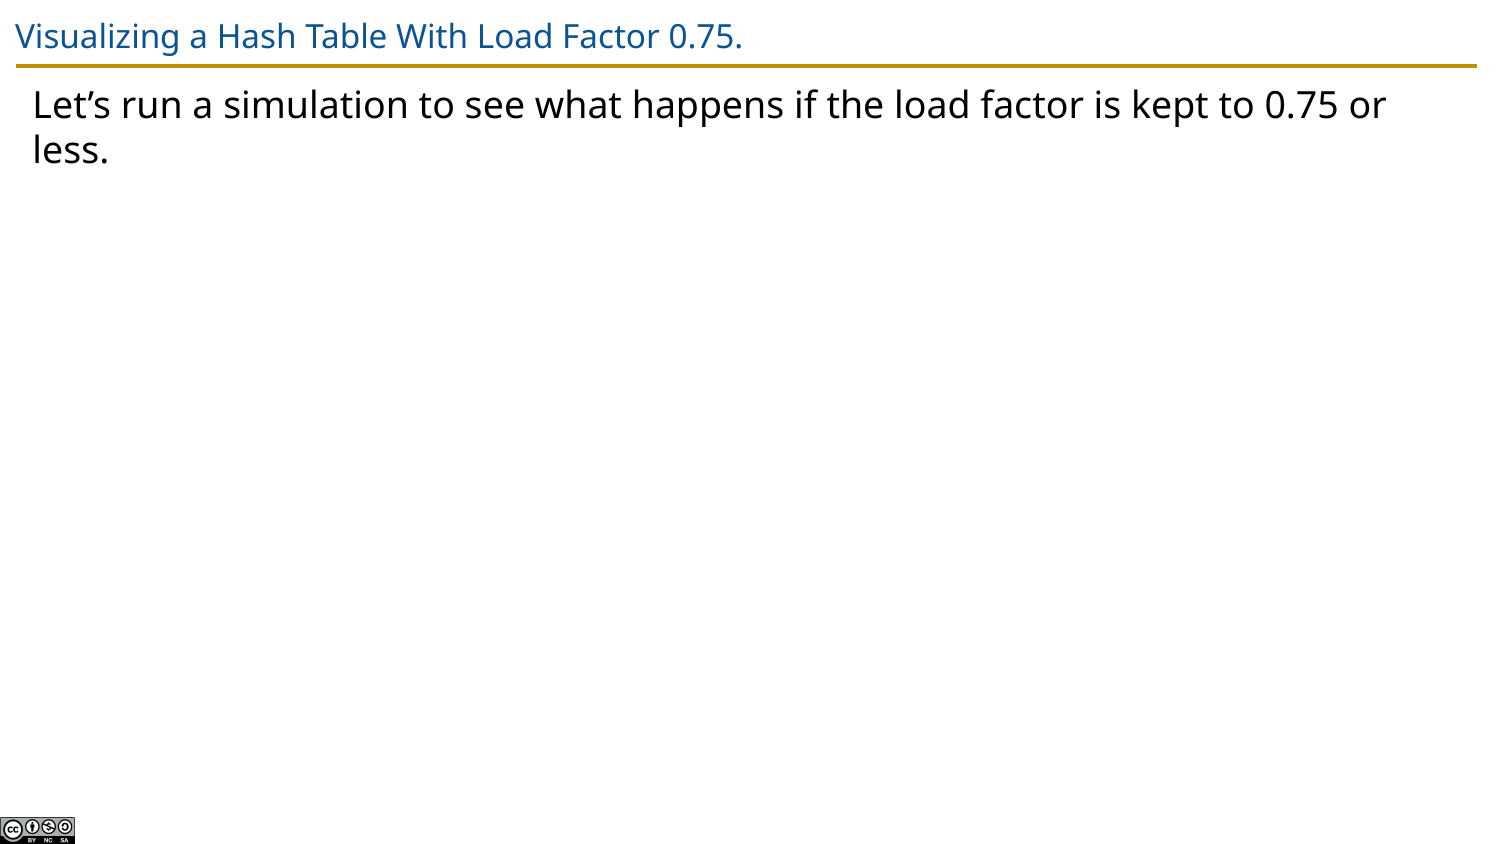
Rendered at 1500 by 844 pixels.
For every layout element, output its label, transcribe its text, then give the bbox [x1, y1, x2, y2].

title Visualizing a Hash Table With Load Factor 0.75. [0, 0, 1398, 65]
list Let’s run a simulation to see what happens if the load factor is kept to 0.75 or less. [17, 65, 1416, 627]
picture [0, 817, 75, 844]
